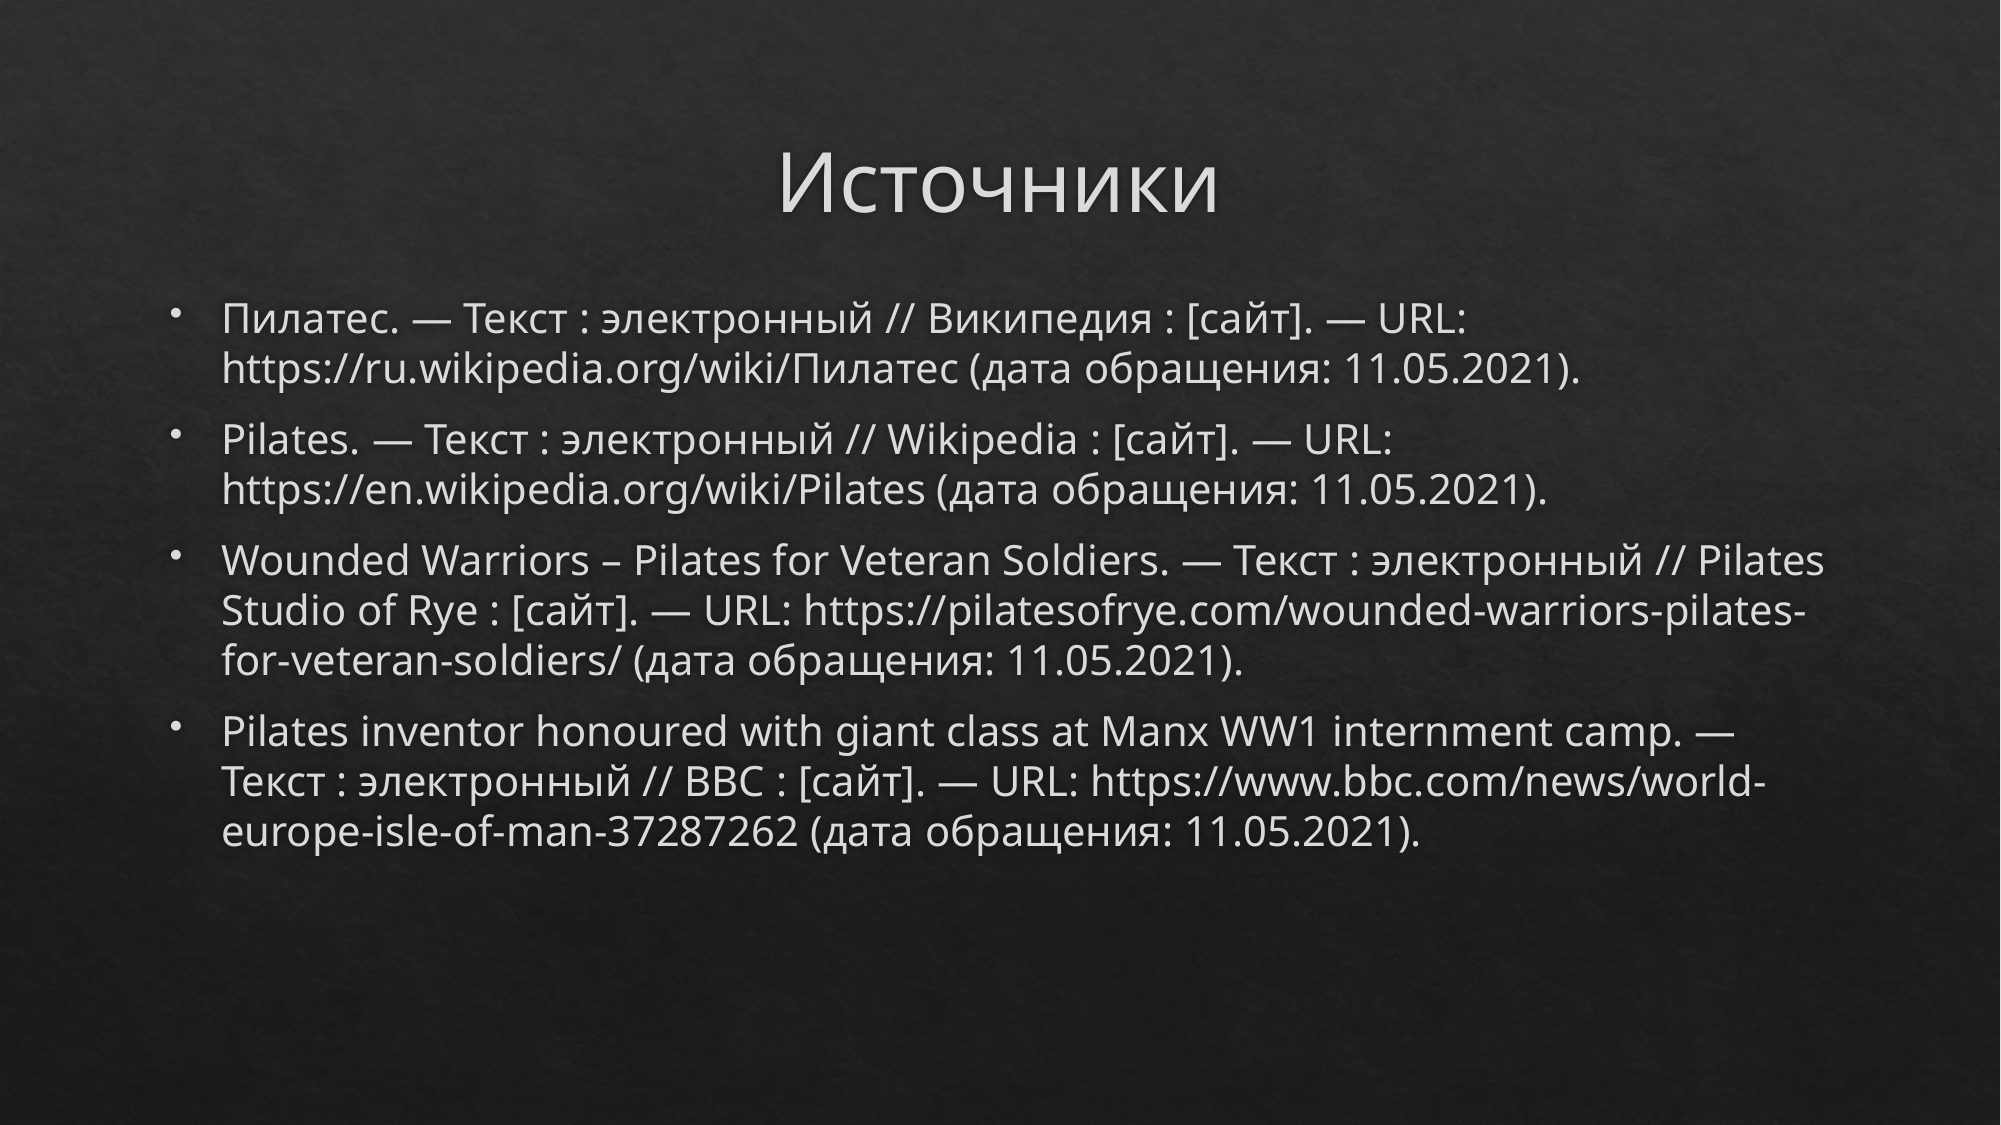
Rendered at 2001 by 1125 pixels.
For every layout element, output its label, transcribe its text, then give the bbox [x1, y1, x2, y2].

list Пилатес. — Текст : электронный // Википедия : [сайт]. — URL: https://ru.wikipedia.org/wiki/Пилатес (дата обращения: 11.05.2021). Pilates. — Текст : электронный // Wikipedia : [сайт]. — URL: https://en.wikipedia.org/wiki/Pilates (дата обращения: 11.05.2021). Wounded Warriors – Pilates for Veteran Soldiers. — Текст : электронный // Pilates Studio of Rye : [сайт]. — URL: https://pilatesofrye.com/wounded-warriors-pilates-for-veteran-soldiers/ (дата обращения: 11.05.2021). Pilates inventor honoured with giant class at Manx WW1 internment camp. — Текст : электронный // BBC : [сайт]. — URL: https://www.bbc.com/news/world-europe-isle-of-man-37287262 (дата обращения: 11.05.2021). [149, 284, 1849, 950]
title Источники [149, 99, 1849, 260]
